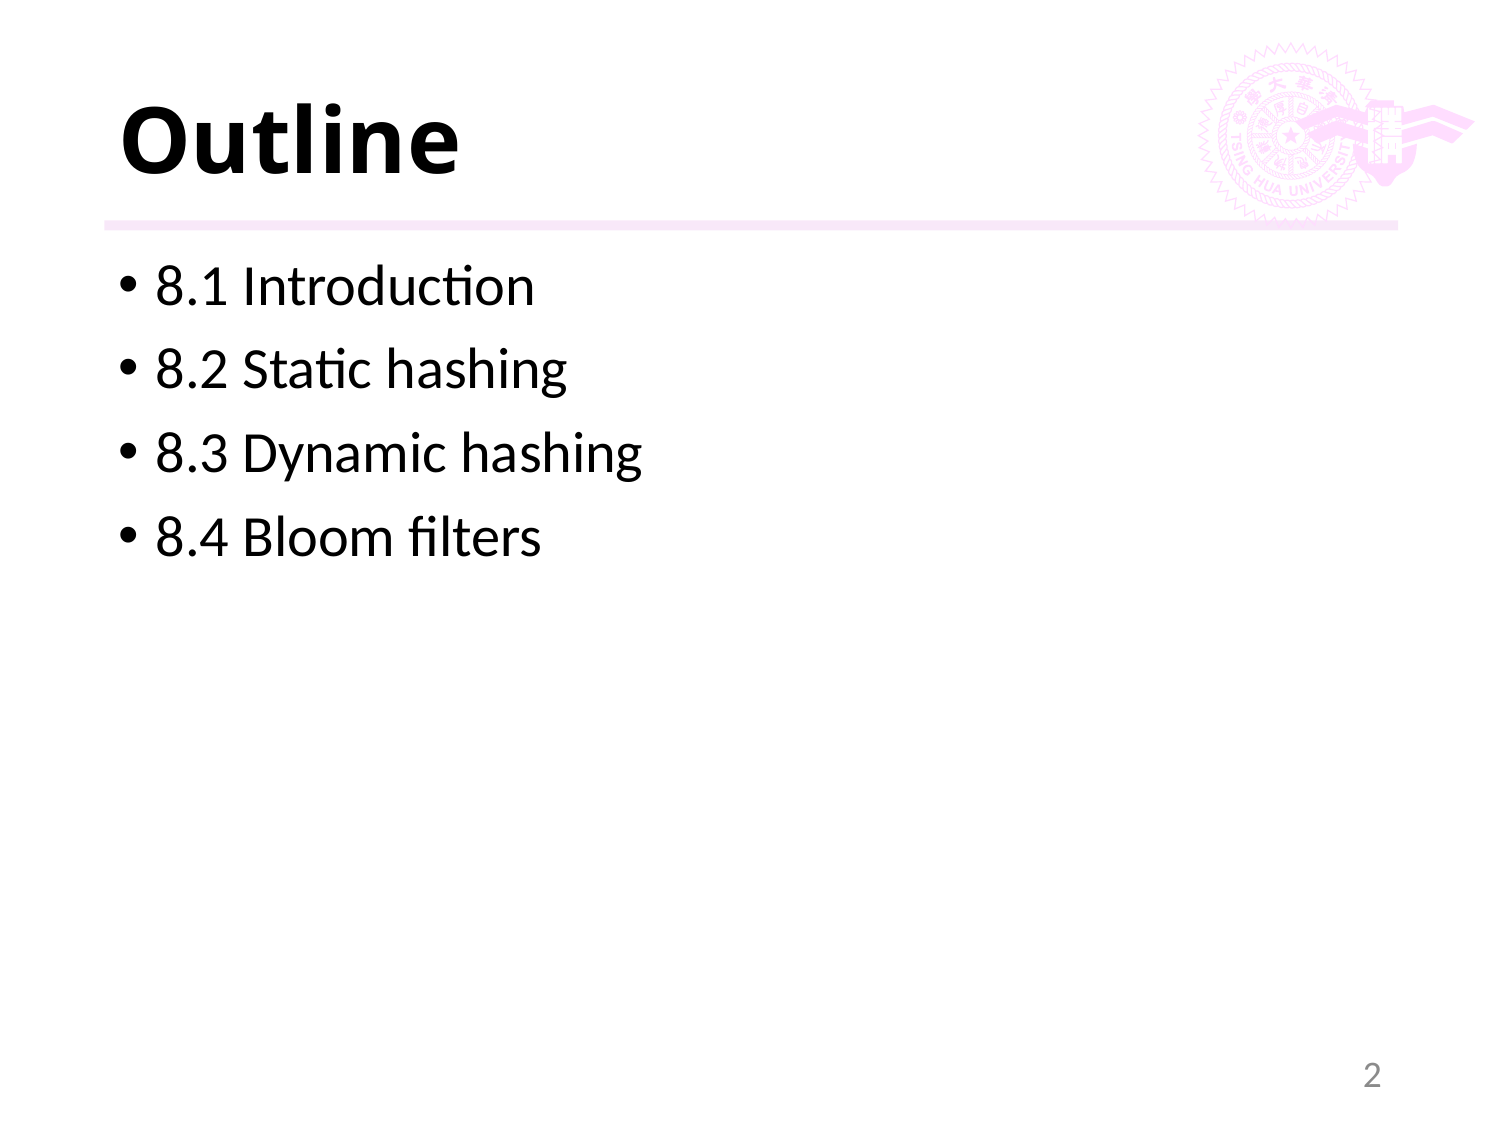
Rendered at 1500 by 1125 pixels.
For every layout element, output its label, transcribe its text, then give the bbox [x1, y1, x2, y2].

list 8.1 Introduction 8.2 Static hashing 8.3 Dynamic hashing 8.4 Bloom filters [103, 247, 1397, 1085]
slide_number 2 [1059, 1042, 1397, 1103]
title Outline [103, 59, 1397, 228]
